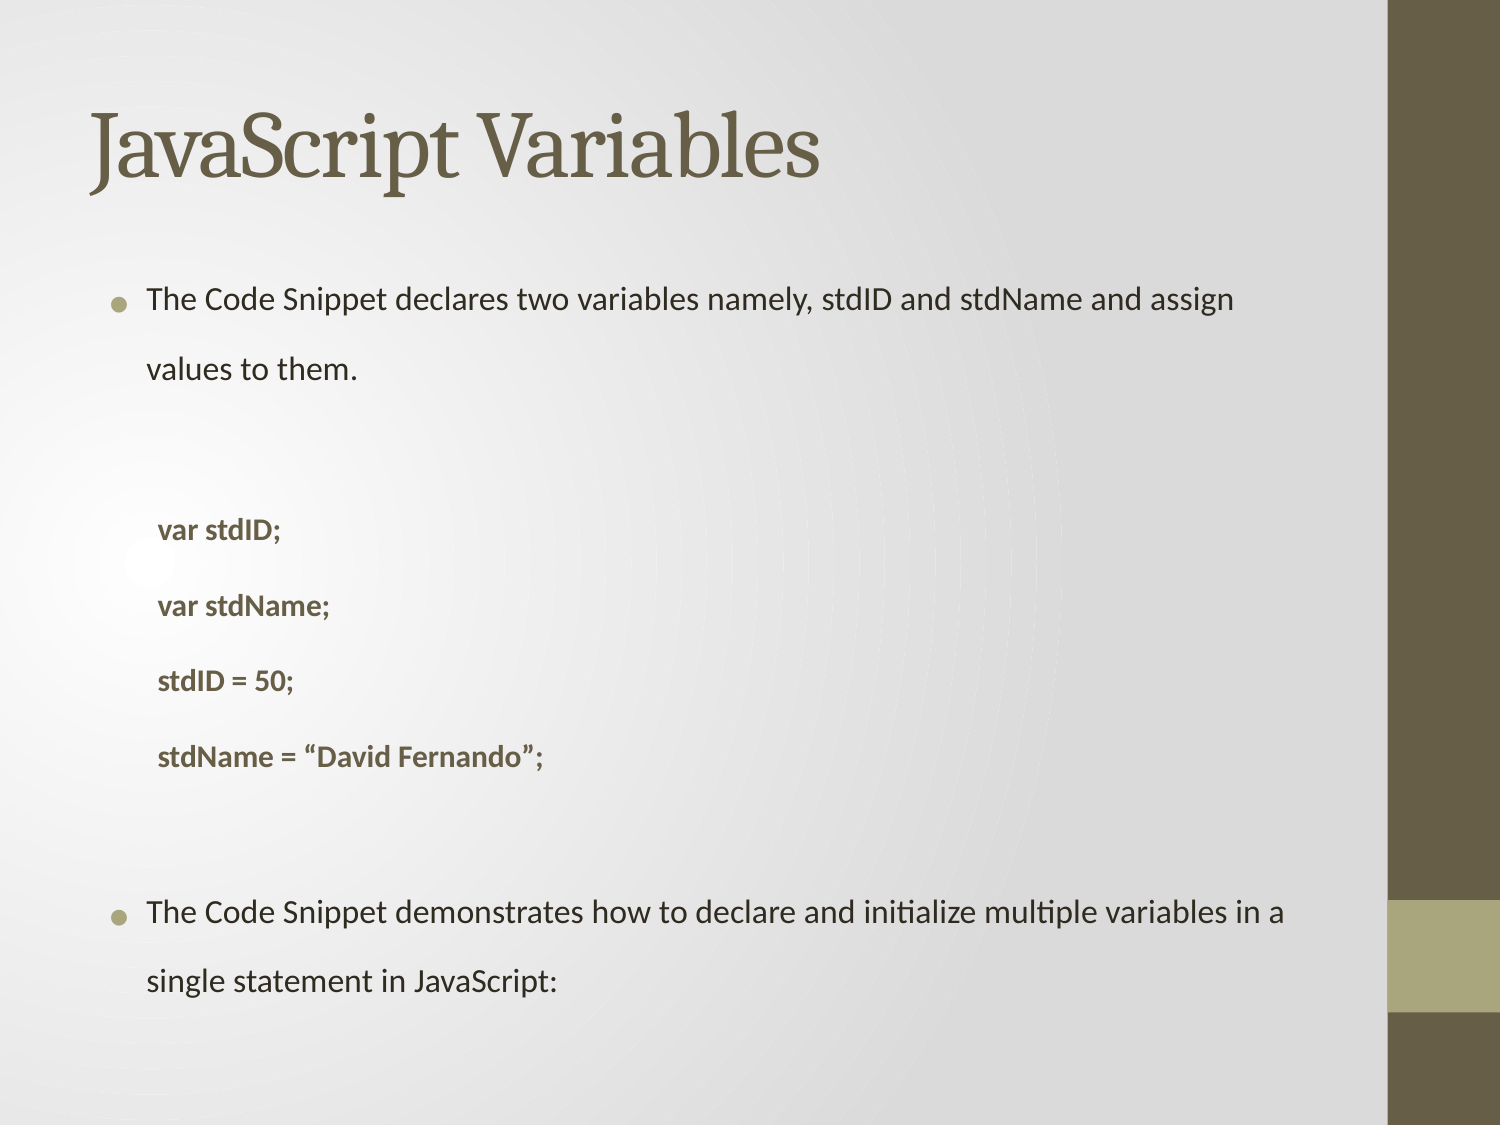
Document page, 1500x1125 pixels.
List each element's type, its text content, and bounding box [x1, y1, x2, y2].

title JavaScript Variables [75, 45, 1325, 233]
list The Code Snippet declares two variables namely, stdID and stdName and assign values to them. var stdID; var stdName; stdID = 50; stdName = “David Fernando”; The Code Snippet demonstrates how to declare and initialize multiple variables in a single statement in JavaScript: var stdName = David, stdAge = 15; [75, 262, 1325, 1050]
